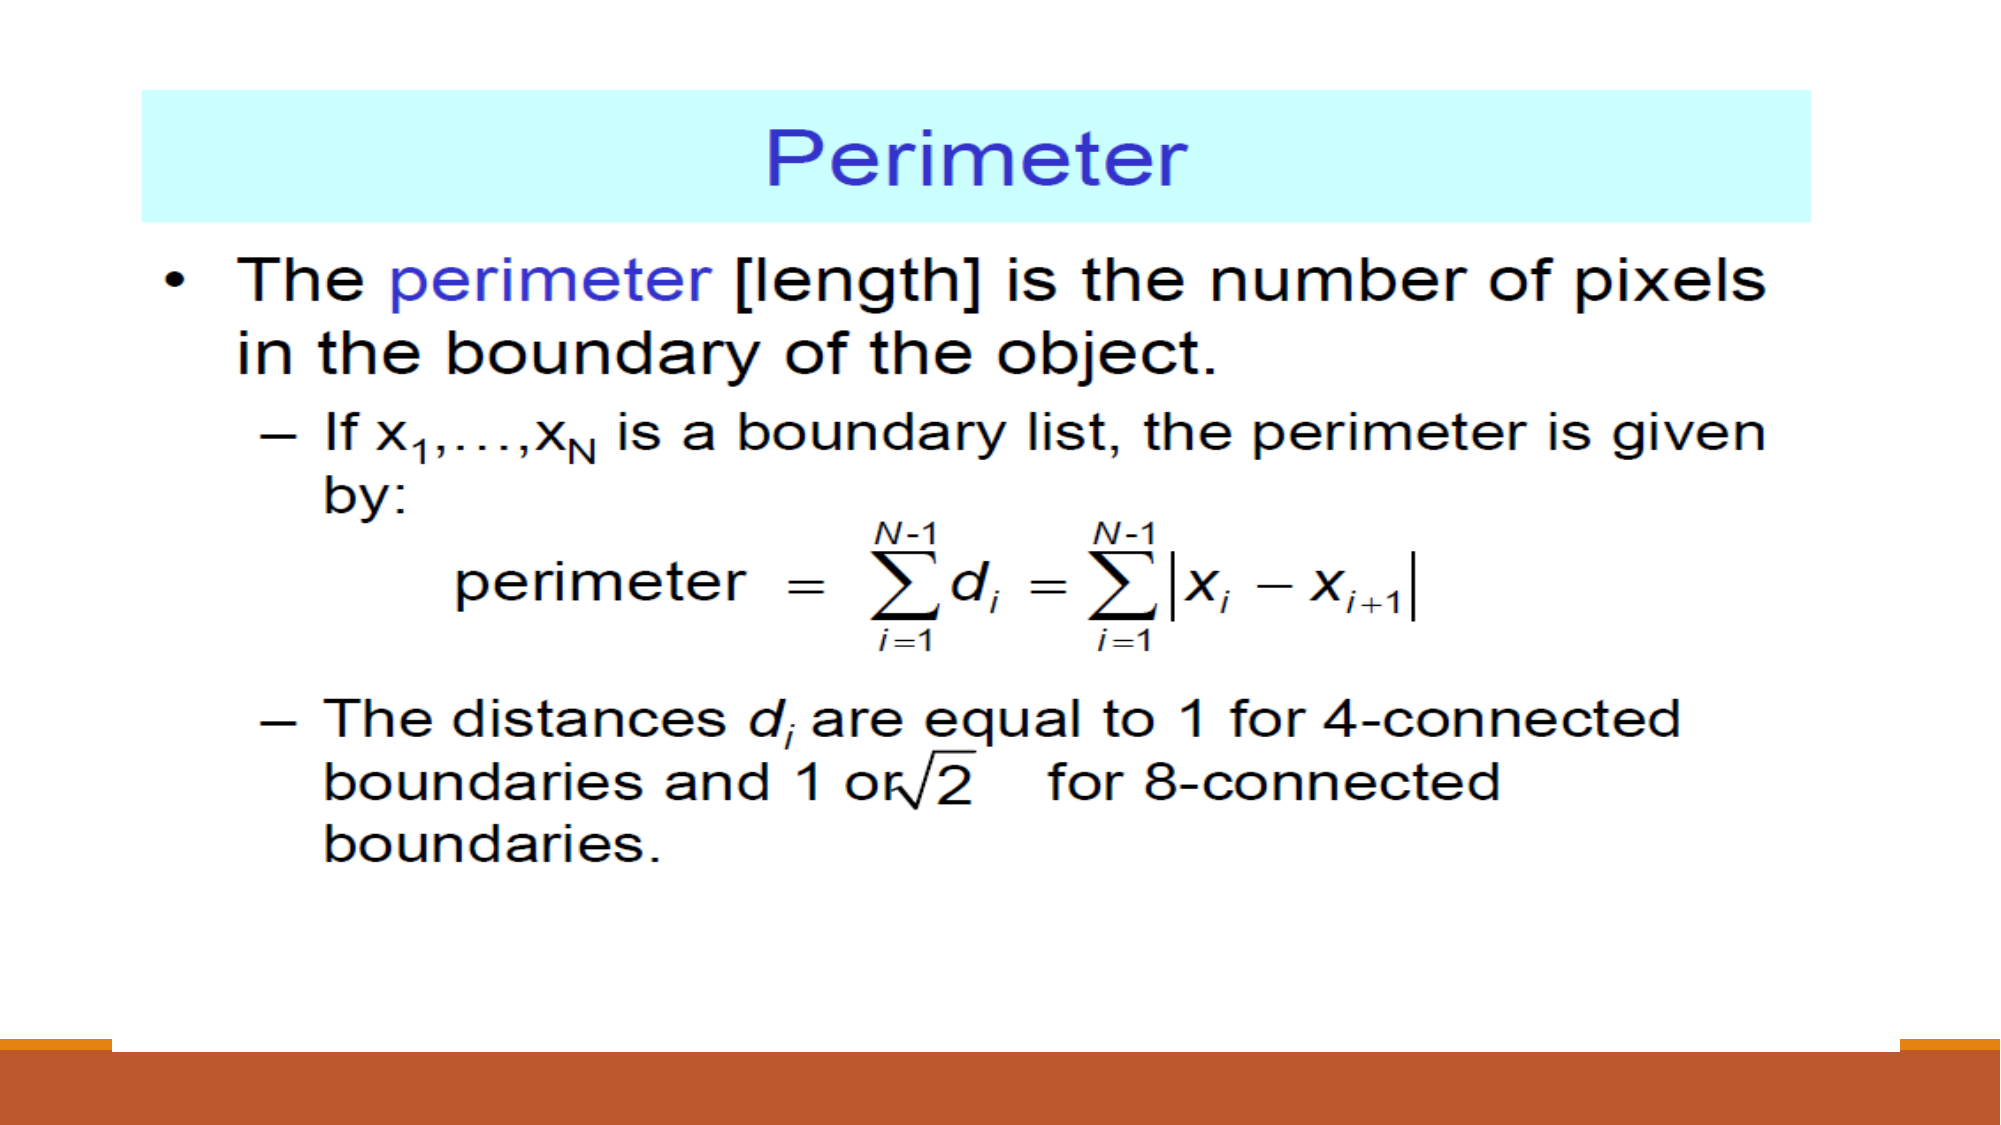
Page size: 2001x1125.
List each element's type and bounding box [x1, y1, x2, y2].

list [112, 48, 1901, 1052]
